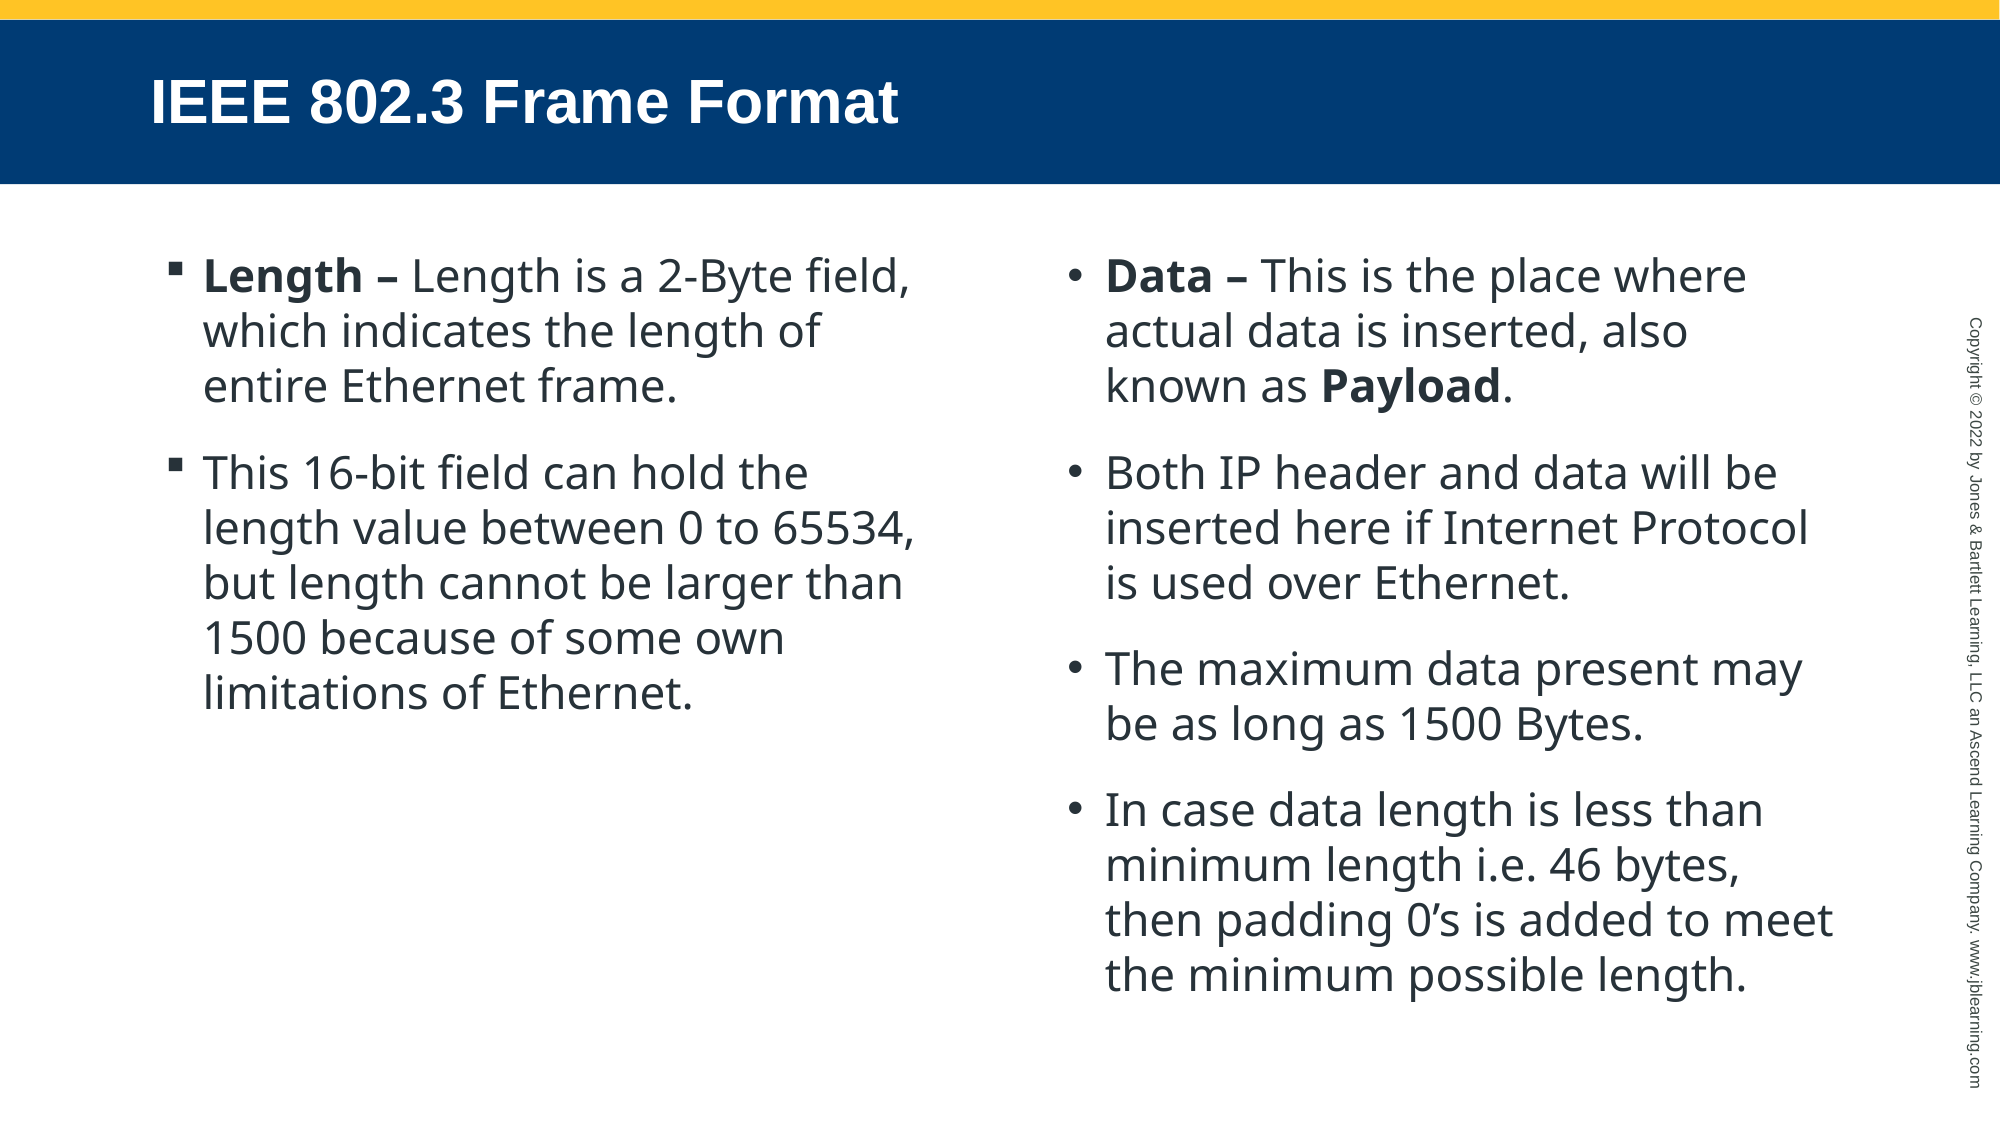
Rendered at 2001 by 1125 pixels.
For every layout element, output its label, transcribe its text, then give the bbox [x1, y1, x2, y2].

title IEEE 802.3 Frame Format [0, 19, 2000, 185]
list Length – Length is a 2-Byte field, which indicates the length of entire Ethernet frame. This 16-bit field can hold the length value between 0 to 65534, but length cannot be larger than 1500 because of some own limitations of Ethernet. [150, 239, 947, 1016]
list Data – This is the place where actual data is inserted, also known as Payload. Both IP header and data will be inserted here if Internet Protocol is used over Ethernet. The maximum data present may be as long as 1500 Bytes. In case data length is less than minimum length i.e. 46 bytes, then padding 0’s is added to meet the minimum possible length. [1052, 239, 1850, 1016]
